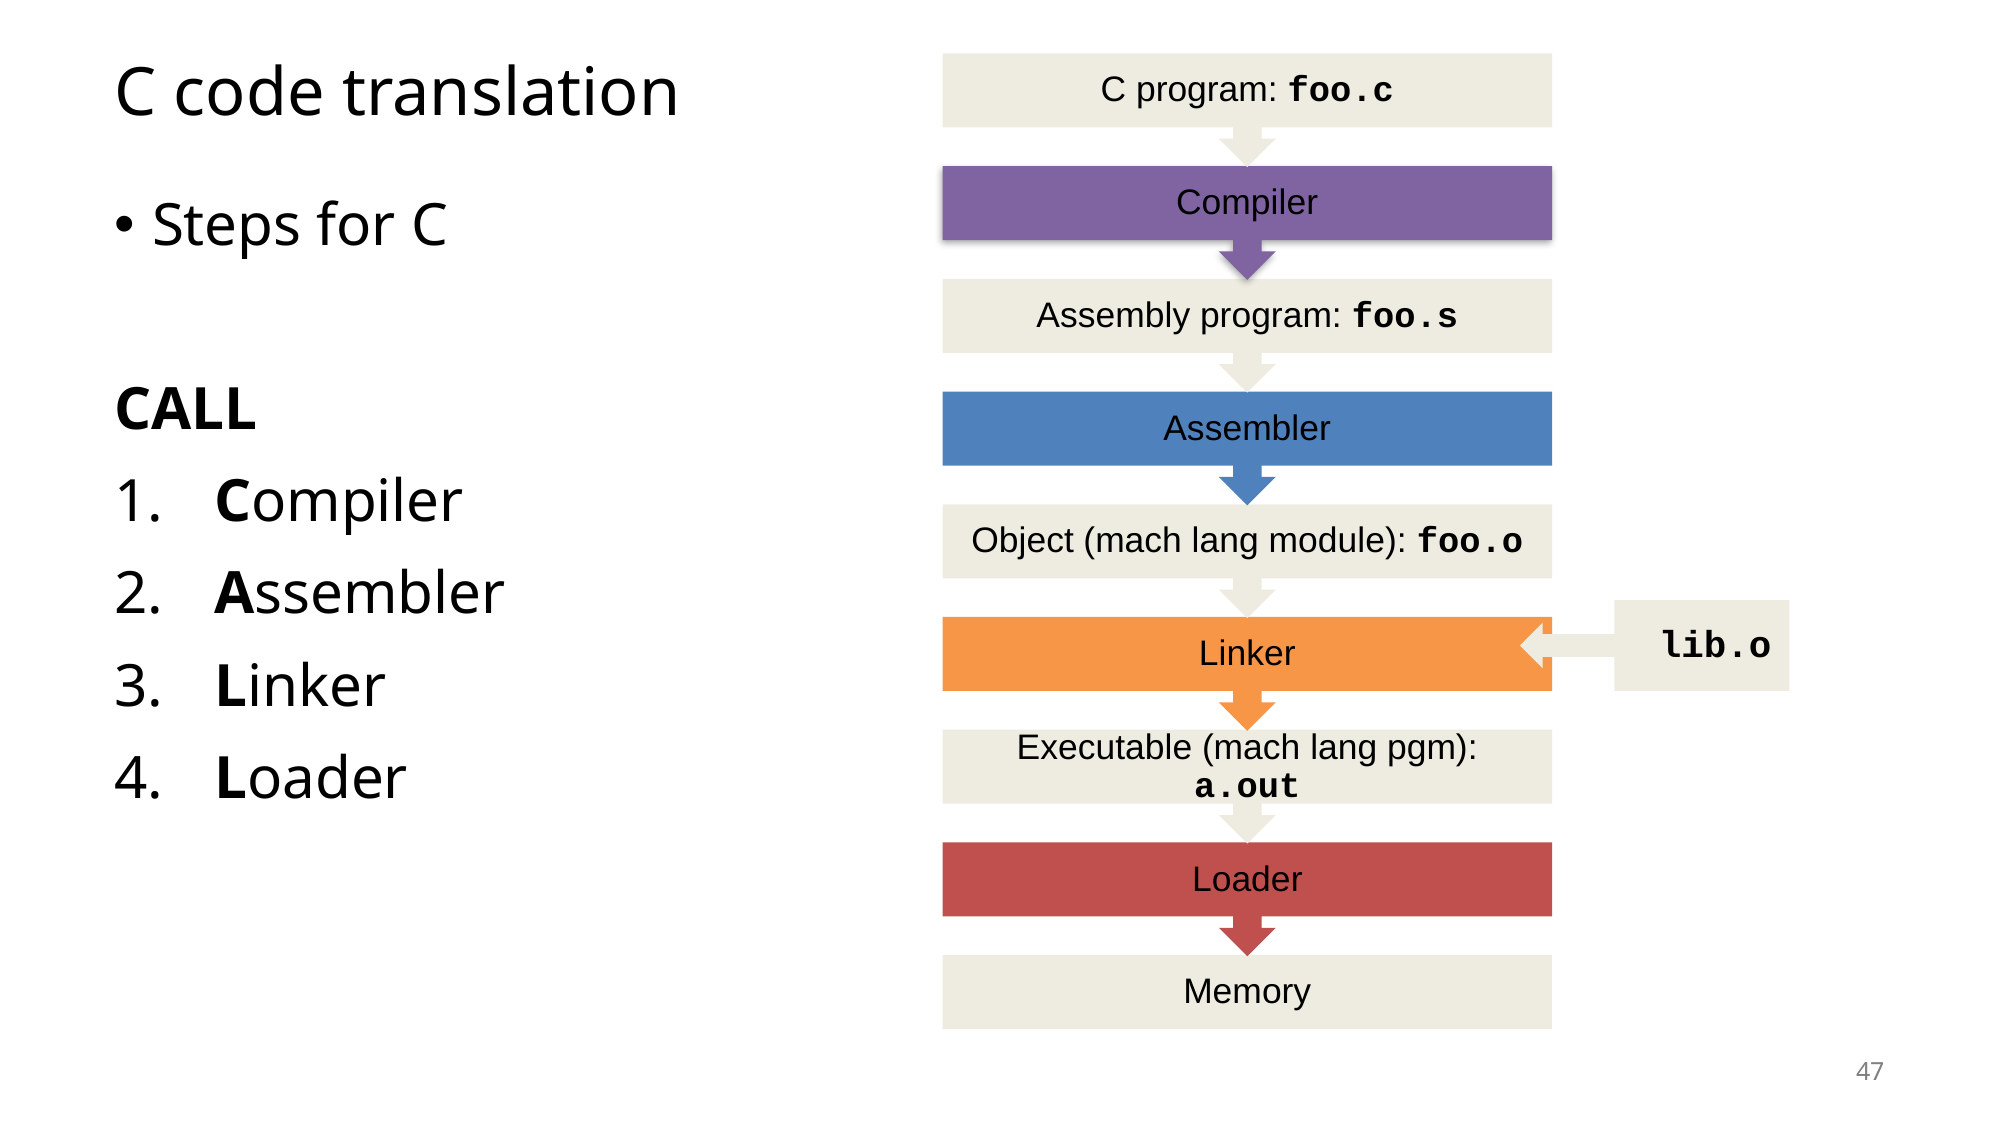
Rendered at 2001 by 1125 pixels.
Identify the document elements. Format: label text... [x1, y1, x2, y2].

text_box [1519, 600, 1816, 691]
list Steps for C CALL Compiler Assembler Linker Loader [99, 187, 764, 1013]
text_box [942, 53, 1553, 1030]
title C code translation [99, 37, 1900, 150]
slide_number 47 [1749, 1042, 1900, 1103]
